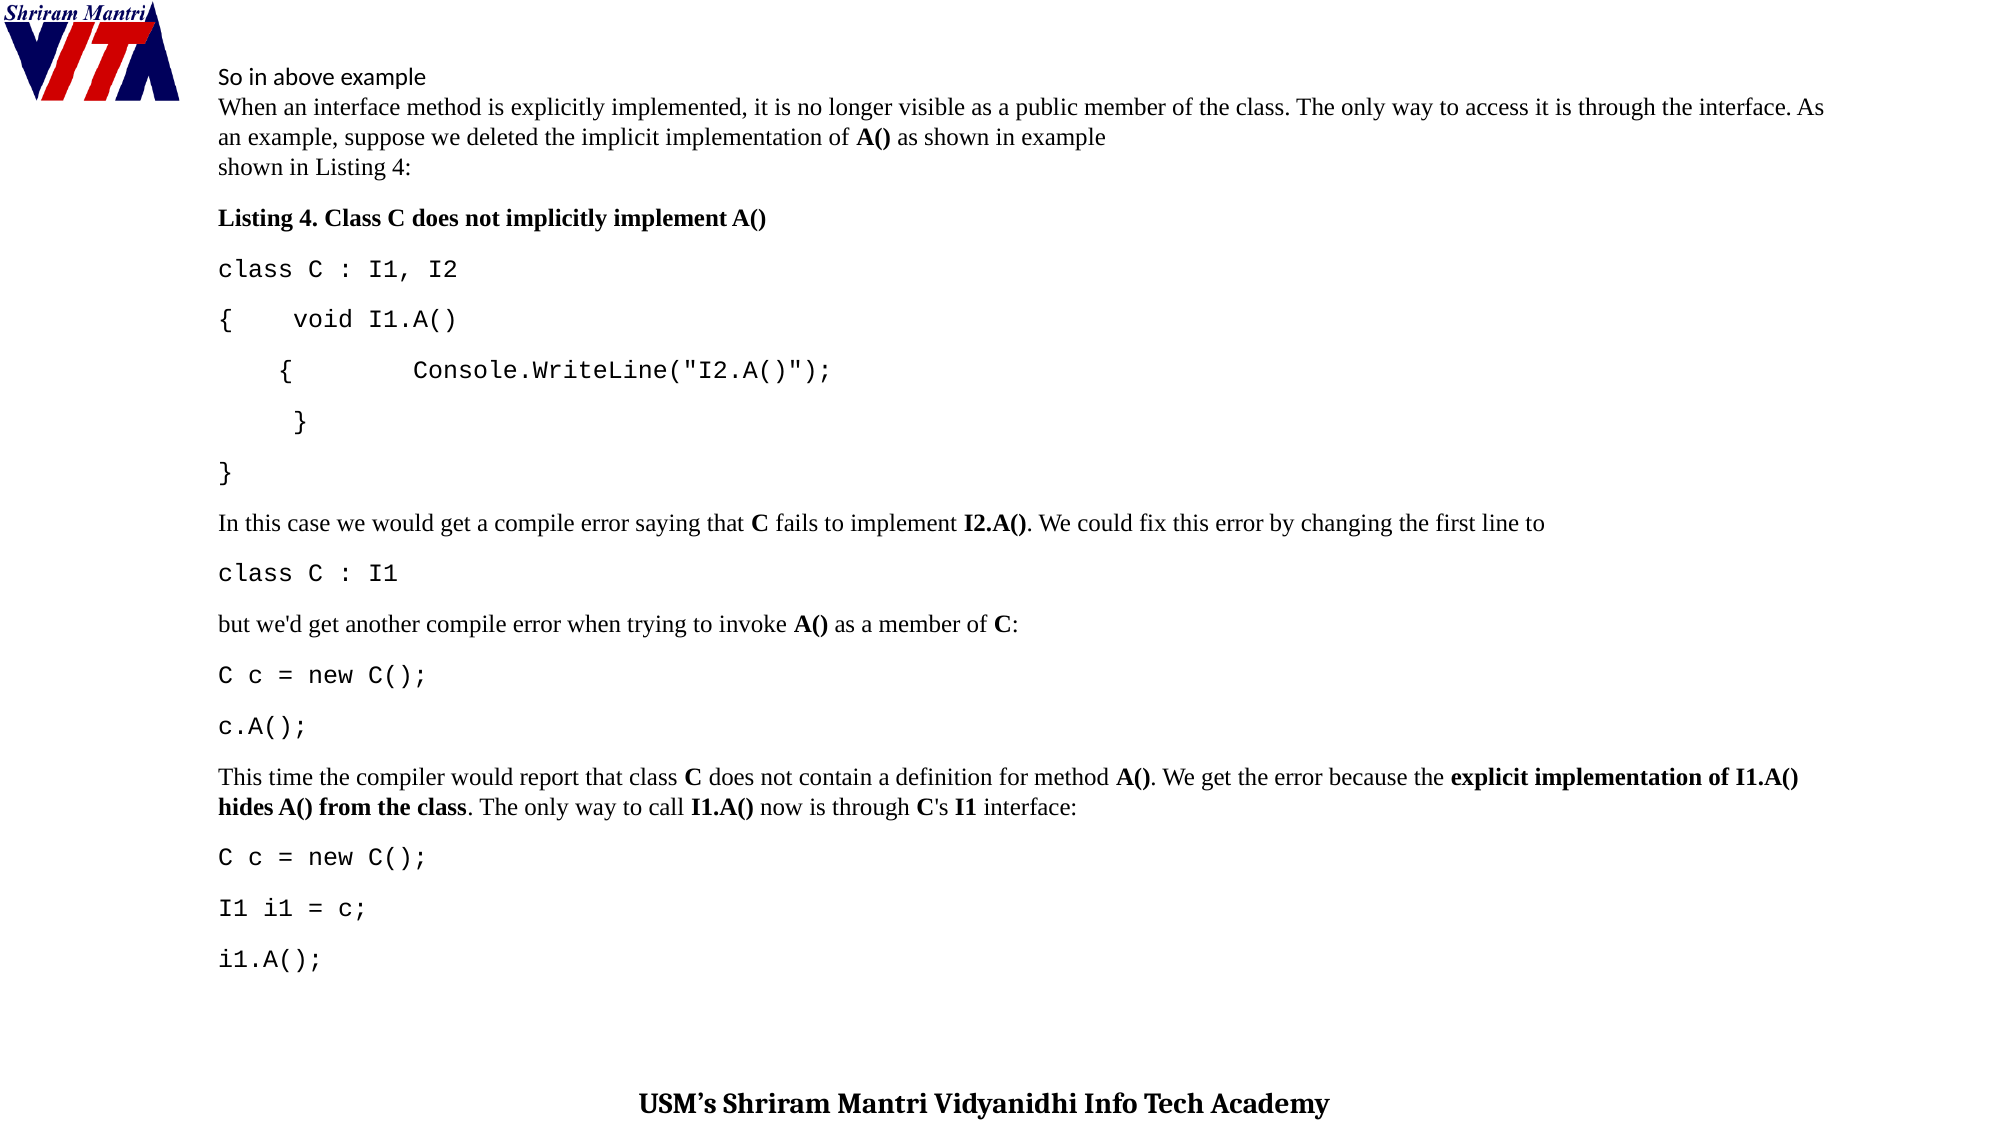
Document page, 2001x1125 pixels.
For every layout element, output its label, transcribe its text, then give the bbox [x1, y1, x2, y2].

picture [0, 0, 197, 121]
list So in above example When an interface method is explicitly implemented, it is no longer visible as a public member of the class. The only way to access it is through the interface. As an example, suppose we deleted the implicit implementation of A() as shown in example shown in Listing 4: Listing 4. Class C does not implicitly implement A() class C : I1, I2 { void I1.A() { Console.WriteLine("I2.A()"); } } In this case we would get a compile error saying that C fails to implement I2.A(). We could fix this error by changing the first line to class C : I1 but we'd get another compile error when trying to invoke A() as a member of C: C c = new C(); c.A(); This time the compiler would report that class C does not contain a definition for method A(). We get the error because the explicit implementation of I1.A() hides A() from the class. The only way to call I1.A() now is through C's I1 interface: C c = new C(); I1 i1 = c; i1.A(); [203, 53, 1863, 1014]
